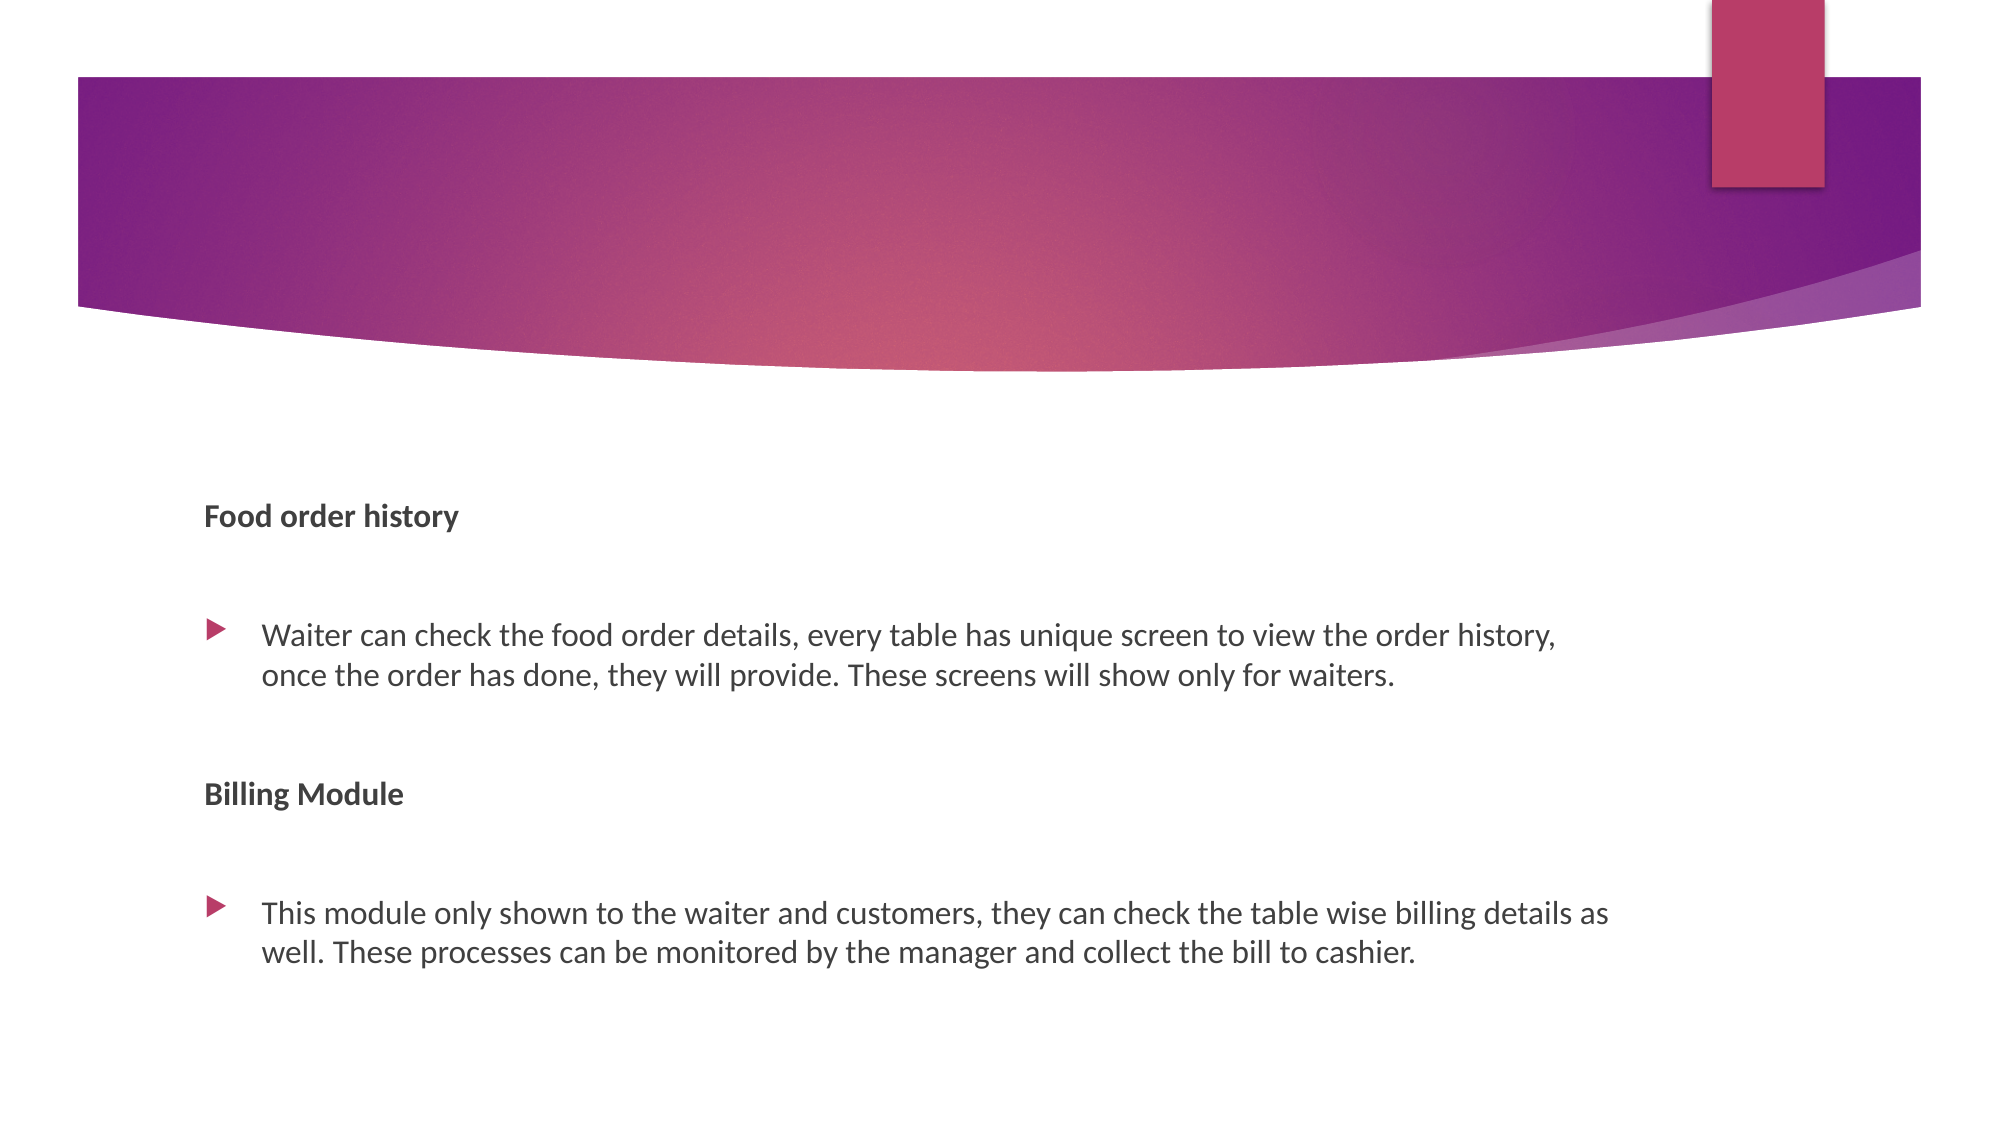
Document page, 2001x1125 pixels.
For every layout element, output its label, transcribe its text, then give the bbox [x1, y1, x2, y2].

list Food order history Waiter can check the food order details, every table has unique screen to view the order history, once the order has done, they will provide. These screens will show only for waiters. Billing Module This module only shown to the waiter and customers, they can check the table wise billing details as well. These processes can be monitored by the manager and collect the bill to cashier. [189, 427, 1638, 988]
